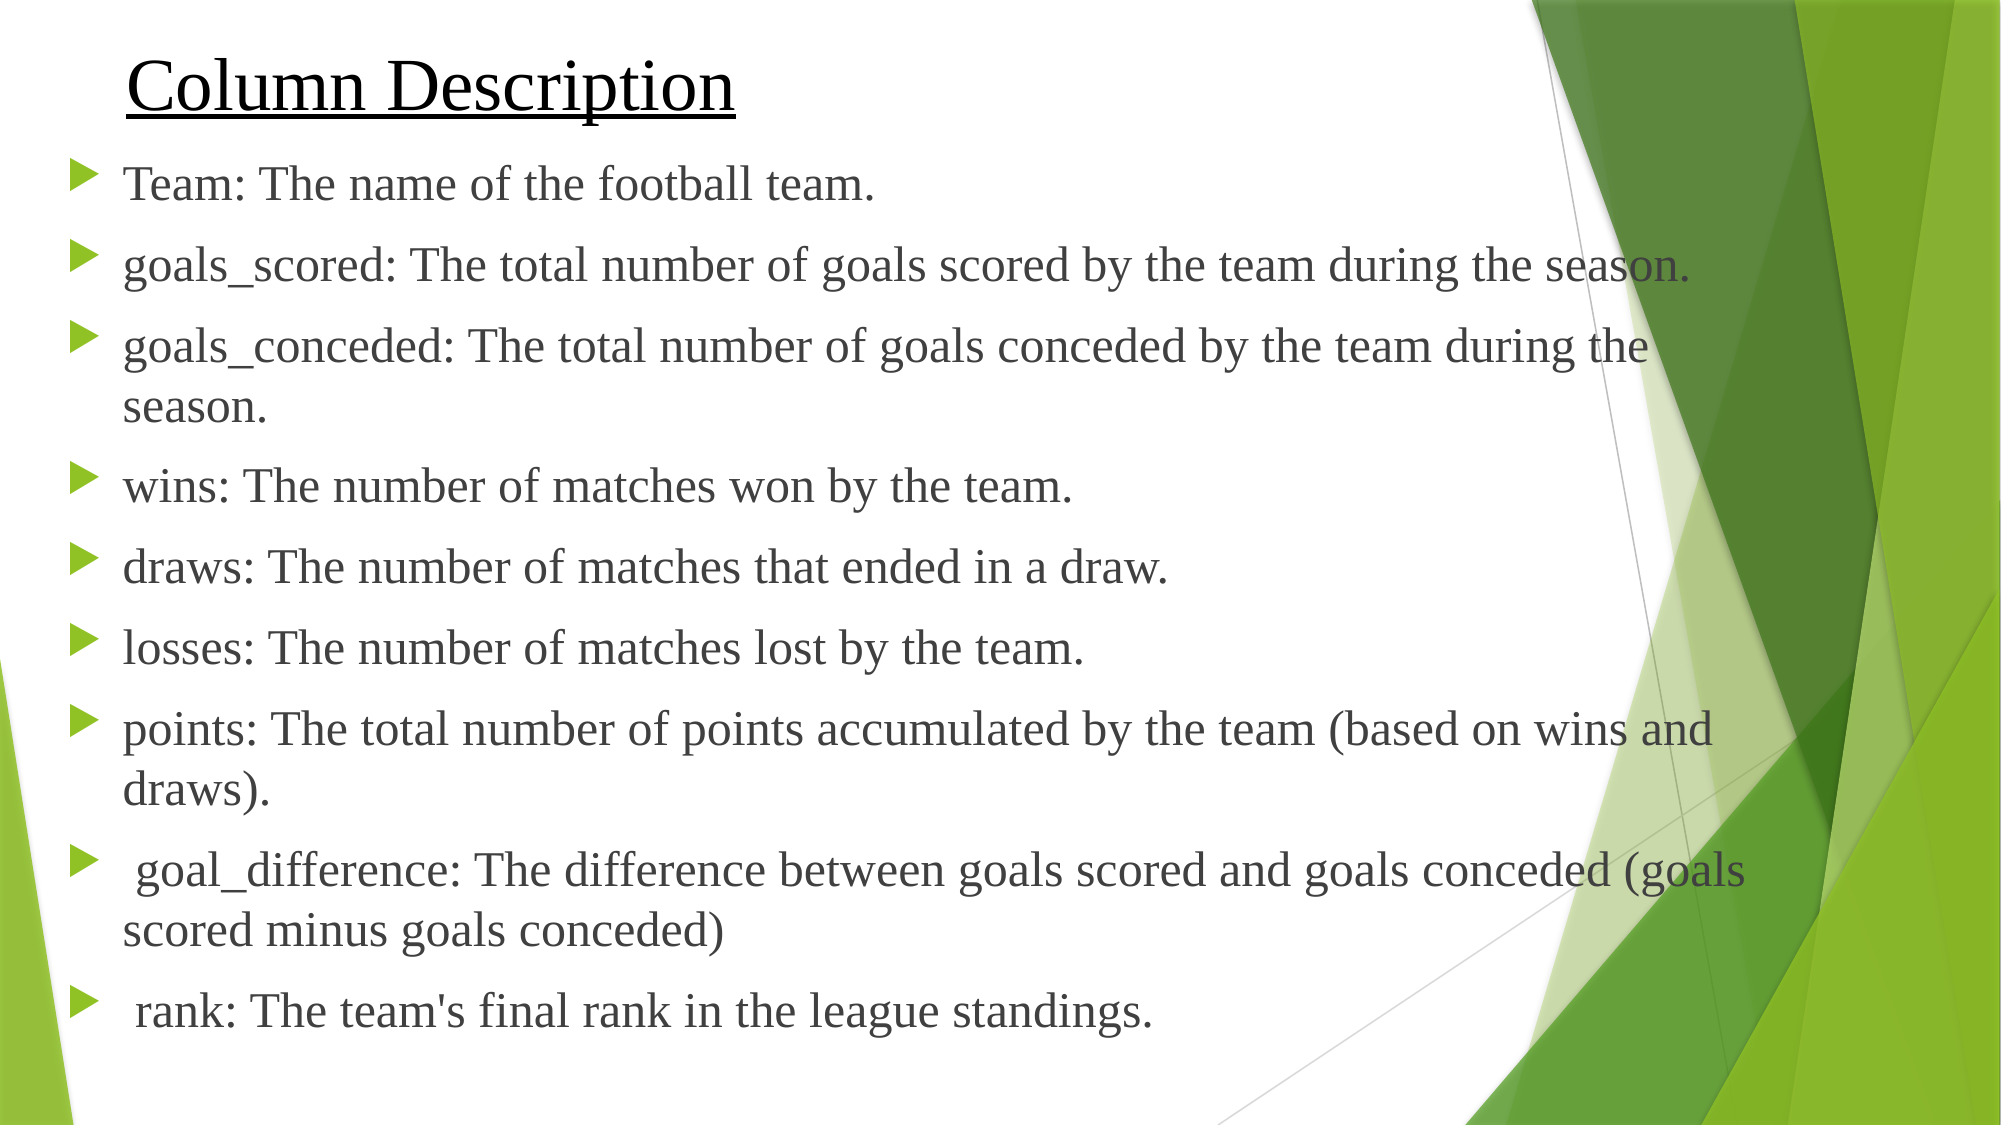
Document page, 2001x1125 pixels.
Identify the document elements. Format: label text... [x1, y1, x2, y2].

list Team: The name of the football team. goals_scored: The total number of goals scored by the team during the season. goals_conceded: The total number of goals conceded by the team during the season. wins: The number of matches won by the team. draws: The number of matches that ended in a draw. losses: The number of matches lost by the team. points: The total number of points accumulated by the team (based on wins and draws). goal_difference: The difference between goals scored and goals conceded (goals scored minus goals conceded) rank: The team's final rank in the league standings. [51, 142, 1790, 1110]
title Column Description [111, 27, 1522, 142]
